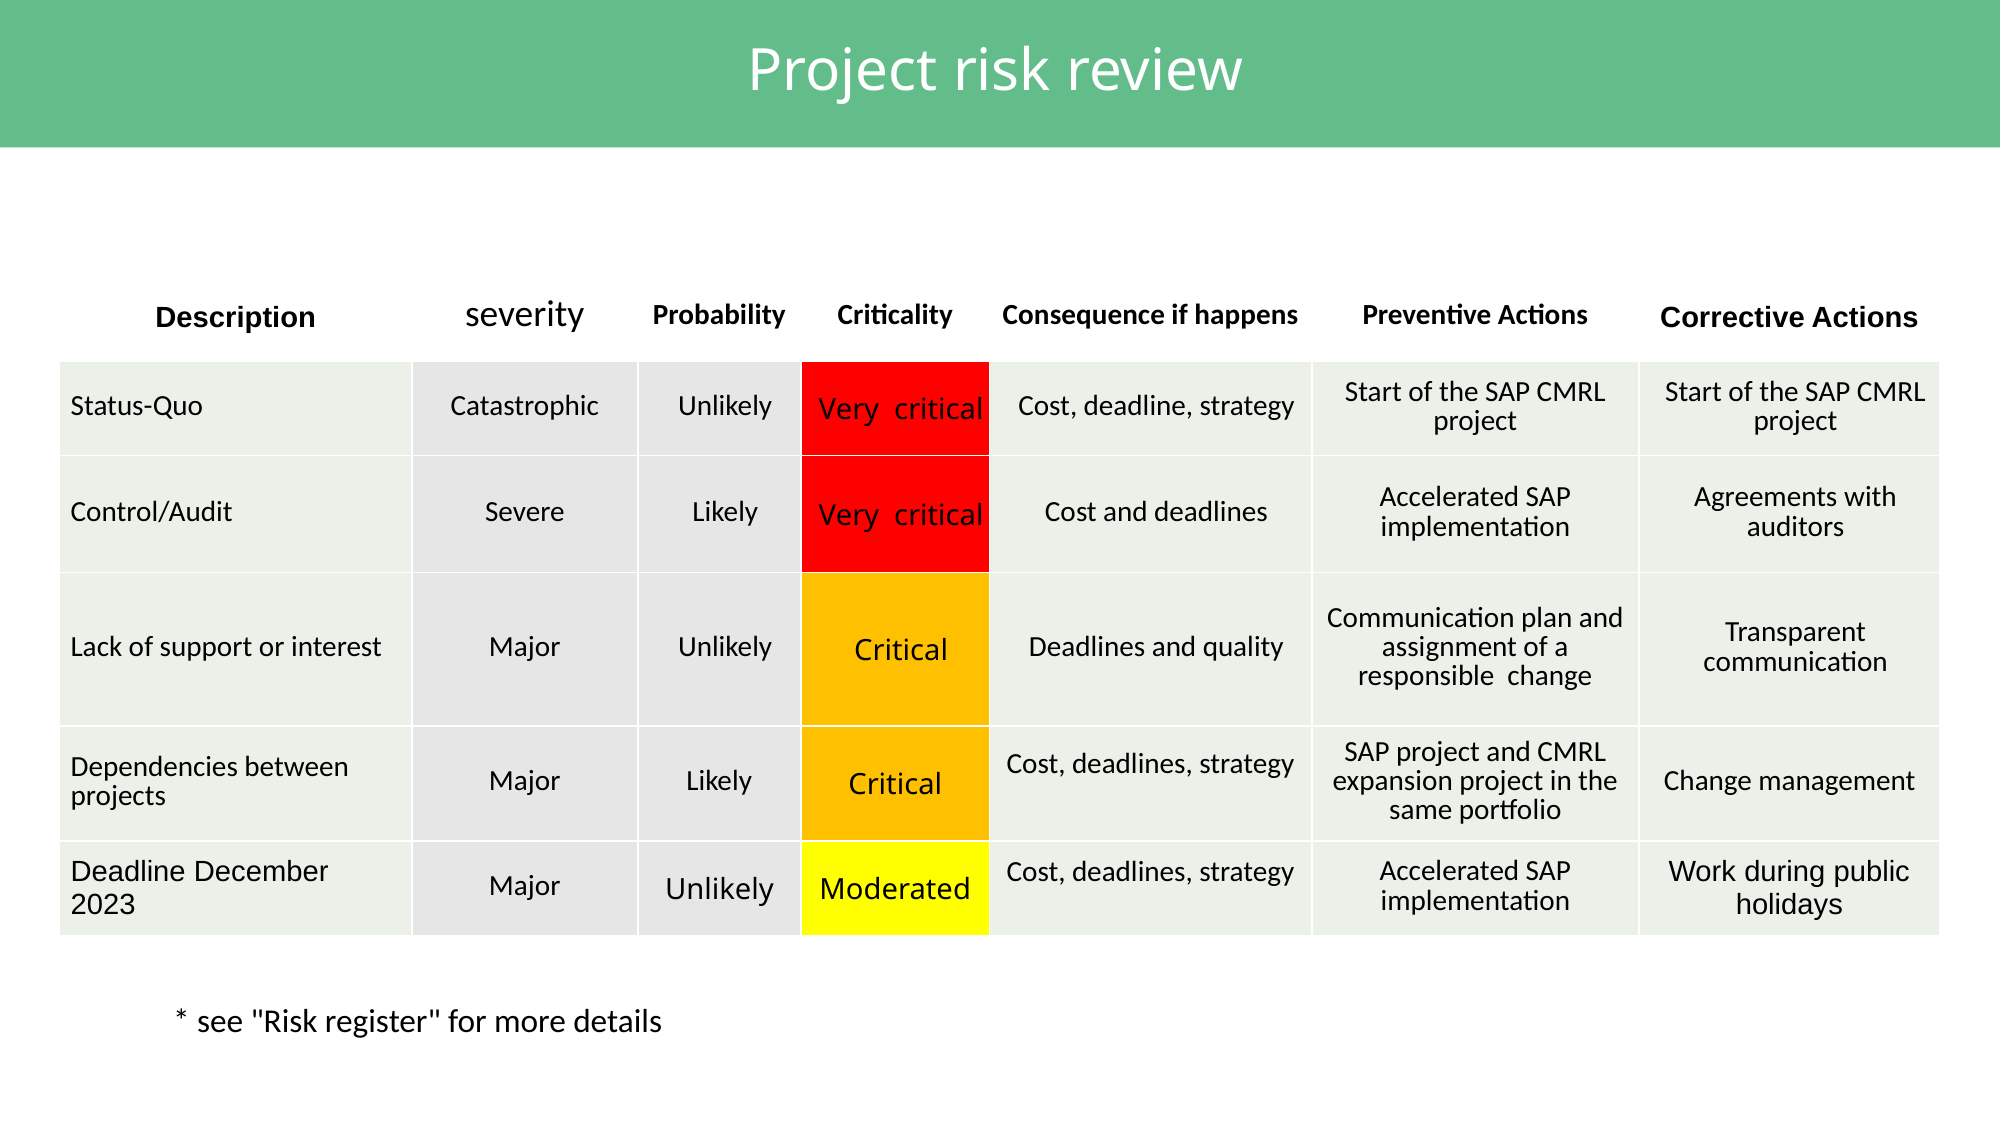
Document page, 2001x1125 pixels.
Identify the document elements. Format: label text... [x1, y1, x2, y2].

table_header Corrective Actions [1640, 274, 1939, 360]
table_cell Control/Audit [60, 456, 411, 572]
table_cell Transparent communication [1640, 573, 1939, 725]
table_cell Communication plan and assignment of a responsible change [1313, 573, 1638, 725]
table_cell Change management [1640, 727, 1939, 840]
table_cell Status-Quo [60, 362, 411, 455]
table_cell Likely [639, 727, 800, 840]
table_header Description [60, 274, 411, 360]
table_cell Moderated [802, 842, 989, 935]
table_header severity [413, 274, 637, 360]
table_cell Severe [413, 456, 637, 572]
table_cell Likely [639, 456, 800, 572]
table_cell Major [413, 573, 637, 725]
table_cell Catastrophic [413, 362, 637, 455]
table_cell Deadline December 2023 [60, 842, 411, 935]
table_cell Major [413, 842, 637, 935]
table_cell Very critical [802, 362, 989, 455]
table_cell Agreements with auditors [1640, 456, 1939, 572]
table_cell Major [413, 727, 637, 840]
table_cell Unlikely [639, 362, 800, 455]
table_cell Cost, deadlines, strategy [990, 727, 1311, 840]
table_cell Cost and deadlines [990, 456, 1311, 572]
table_cell Lack of support or interest [60, 573, 411, 725]
table_header Preventive Actions [1313, 274, 1638, 360]
table_cell Work during public holidays [1640, 842, 1939, 935]
table_cell Critical [802, 573, 989, 725]
table_cell SAP project and CMRL expansion project in the same portfolio [1313, 727, 1638, 840]
table_cell Cost, deadline, strategy [990, 362, 1311, 455]
table_cell Dependencies between projects [60, 727, 411, 840]
table_cell Start of the SAP CMRL project [1640, 362, 1939, 455]
text_box [0, 0, 2000, 148]
table_cell Deadlines and quality [990, 573, 1311, 725]
table_cell Start of the SAP CMRL project [1313, 362, 1638, 455]
text_box * see "Risk register" for more details [158, 991, 1234, 1047]
table_cell Accelerated SAP implementation [1313, 456, 1638, 572]
table_cell Cost, deadlines, strategy [990, 842, 1311, 935]
table_cell Critical [802, 727, 989, 840]
table_header Probability [639, 274, 800, 360]
title Project risk review [71, 32, 1919, 112]
table_header Criticality [802, 274, 989, 360]
table_cell Unlikely [639, 842, 800, 935]
table_cell Very critical [802, 456, 989, 572]
table_cell Unlikely [639, 573, 800, 725]
table_header Consequence if happens [990, 274, 1311, 360]
table_cell Accelerated SAP implementation [1313, 842, 1638, 935]
